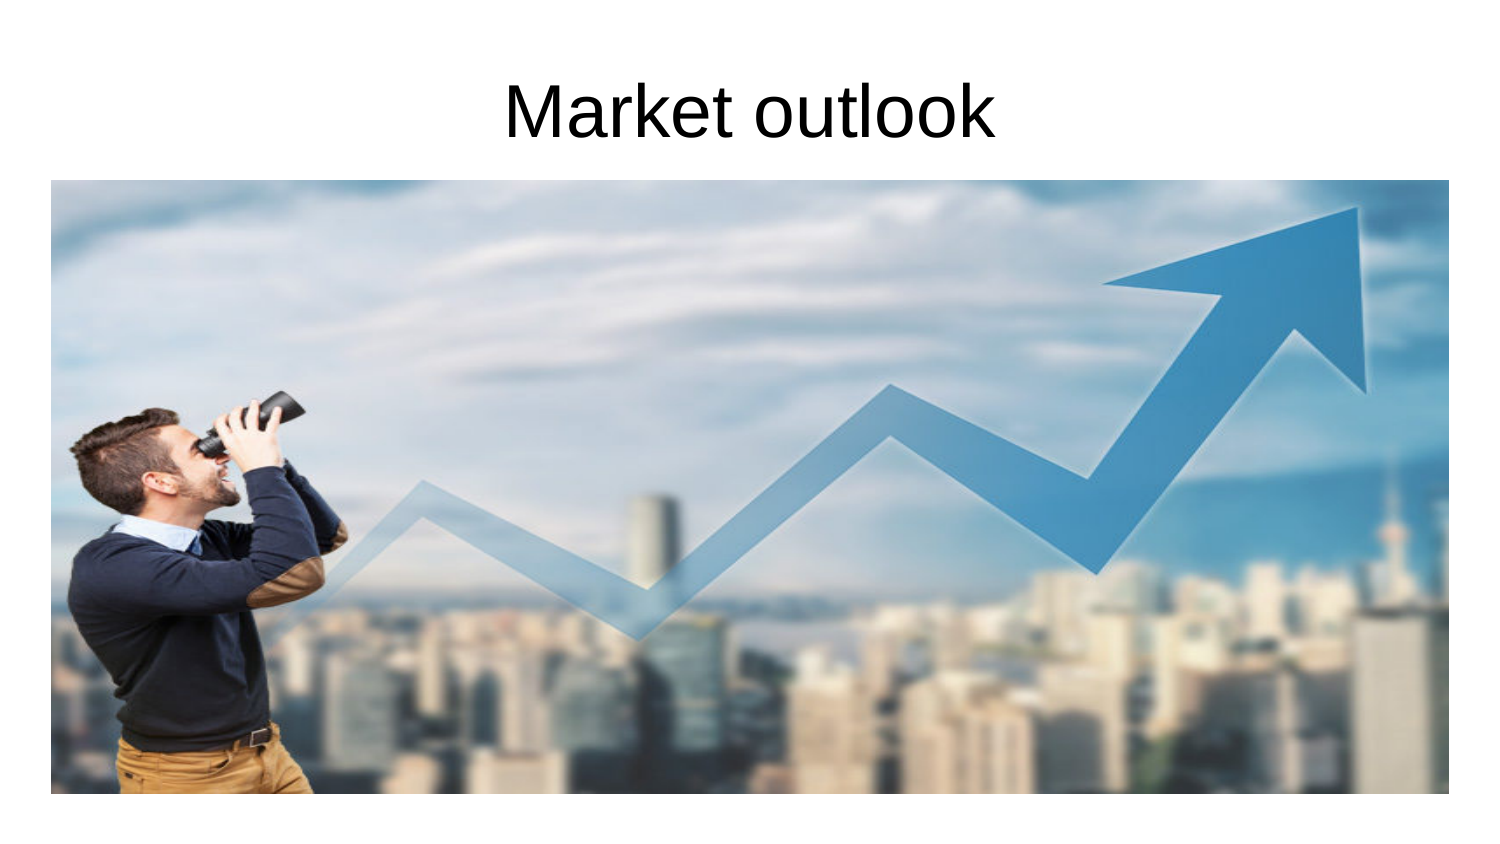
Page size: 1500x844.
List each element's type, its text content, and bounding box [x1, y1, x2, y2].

title Market outlook [51, 42, 1449, 179]
picture [50, 180, 1450, 794]
